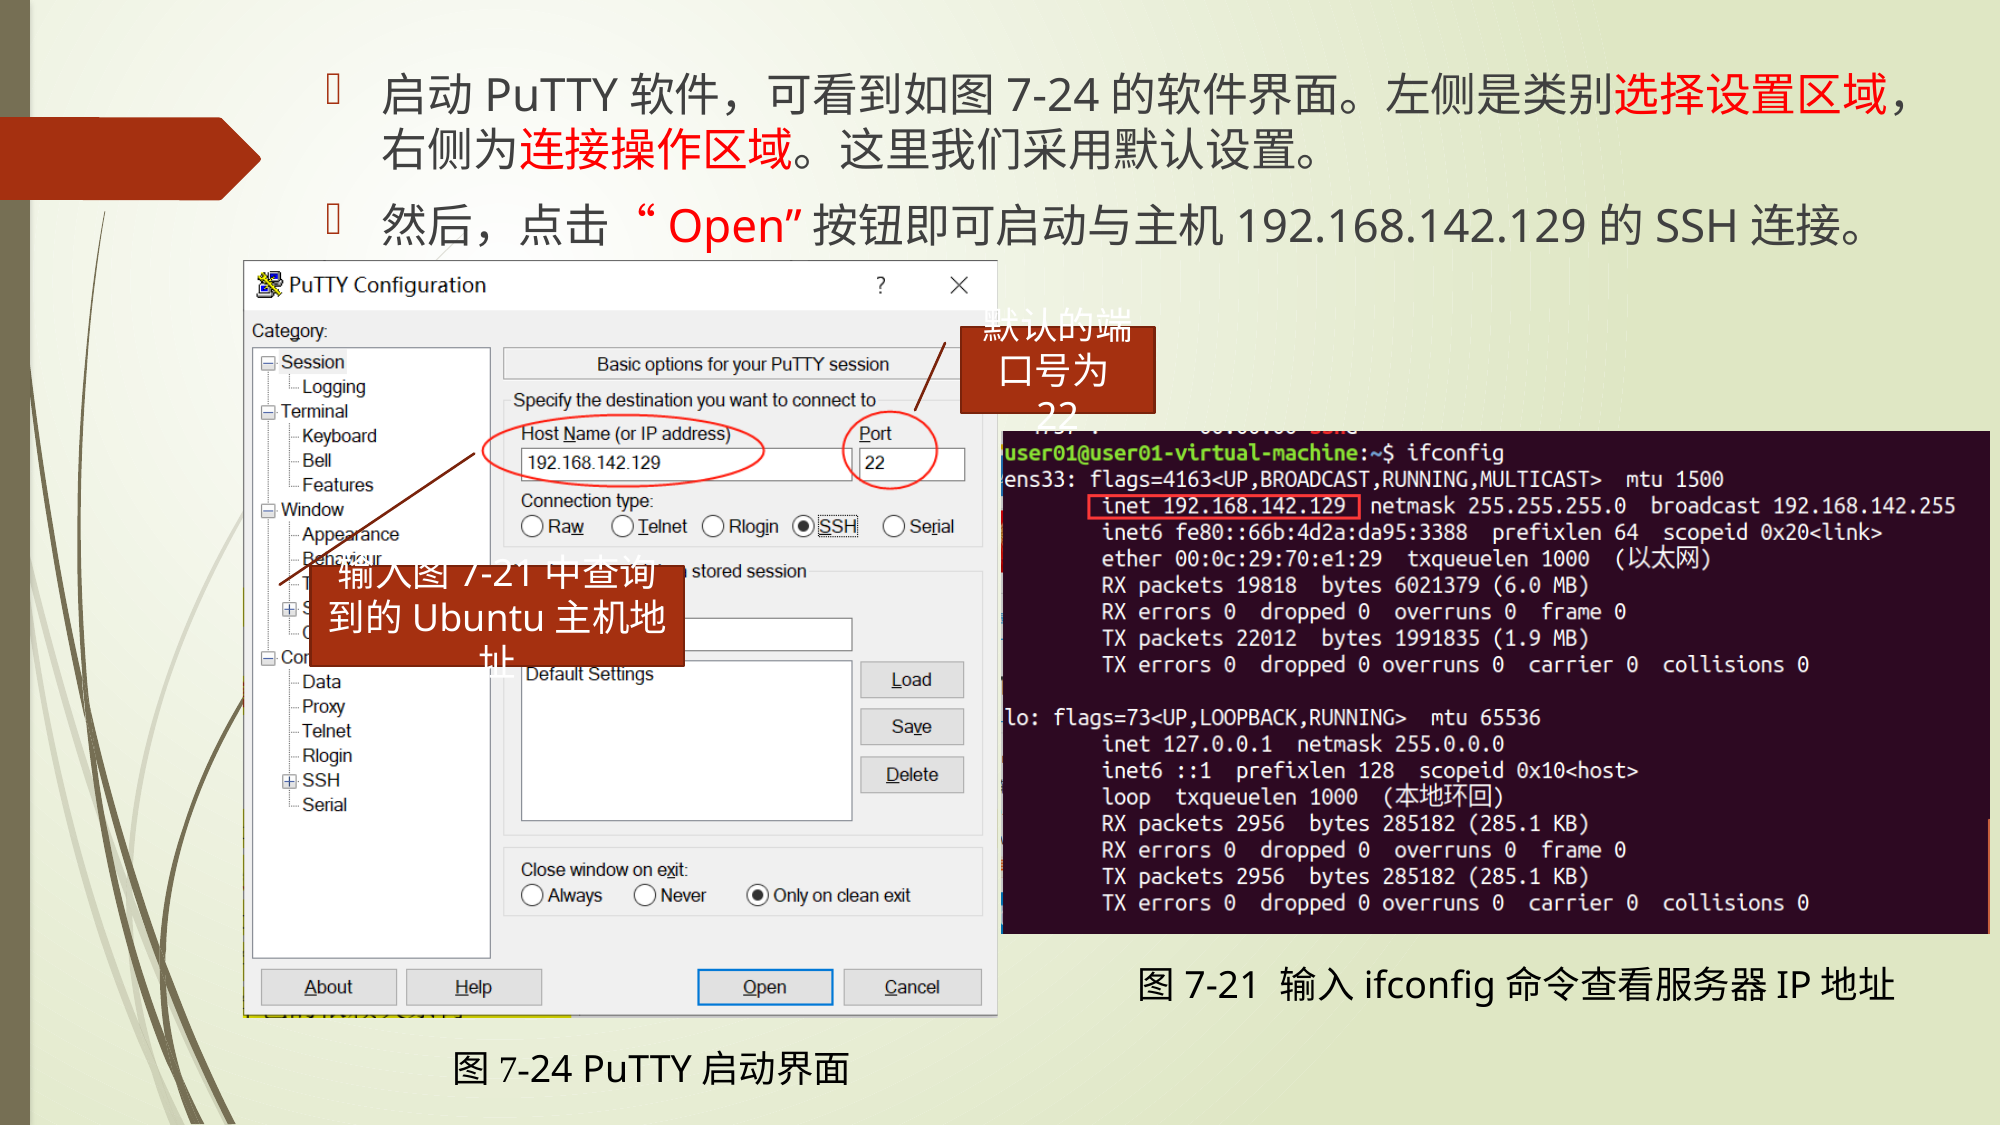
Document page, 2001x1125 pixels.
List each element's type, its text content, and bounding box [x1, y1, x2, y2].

text_box 图7-21 输入ifconfig命令查看服务器IP地址 [1123, 953, 1911, 1014]
text_box 默认的端口号为22 [1002, 326, 1156, 414]
list 启动PuTTY软件，可看到如图7-24的软件界面。左侧是类别选择设置区域，右侧为连接操作区域。这里我们采用默认设置。 然后，点击“Open”按钮即可启动与主机192.168.142.129的SSH连接。 [310, 58, 1941, 307]
picture [242, 259, 998, 1018]
picture [1001, 431, 1991, 934]
text_box 图7-24 PuTTY启动界面 [437, 1037, 866, 1098]
